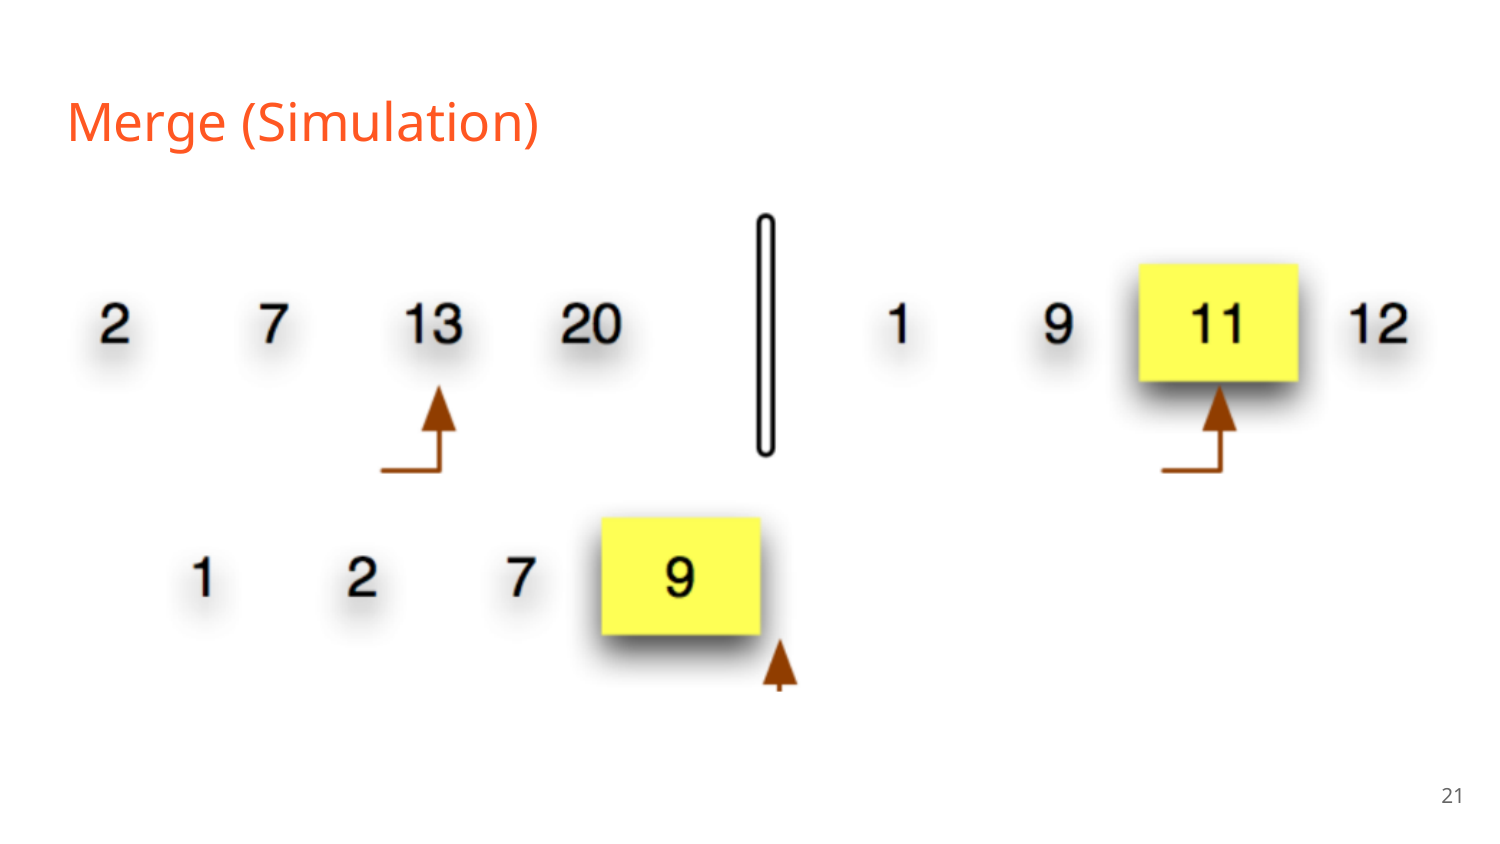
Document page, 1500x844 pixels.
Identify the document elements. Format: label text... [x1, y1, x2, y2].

slide_number ‹#› [1389, 764, 1480, 830]
picture [24, 191, 1476, 745]
title Merge (Simulation) [51, 72, 1449, 167]
